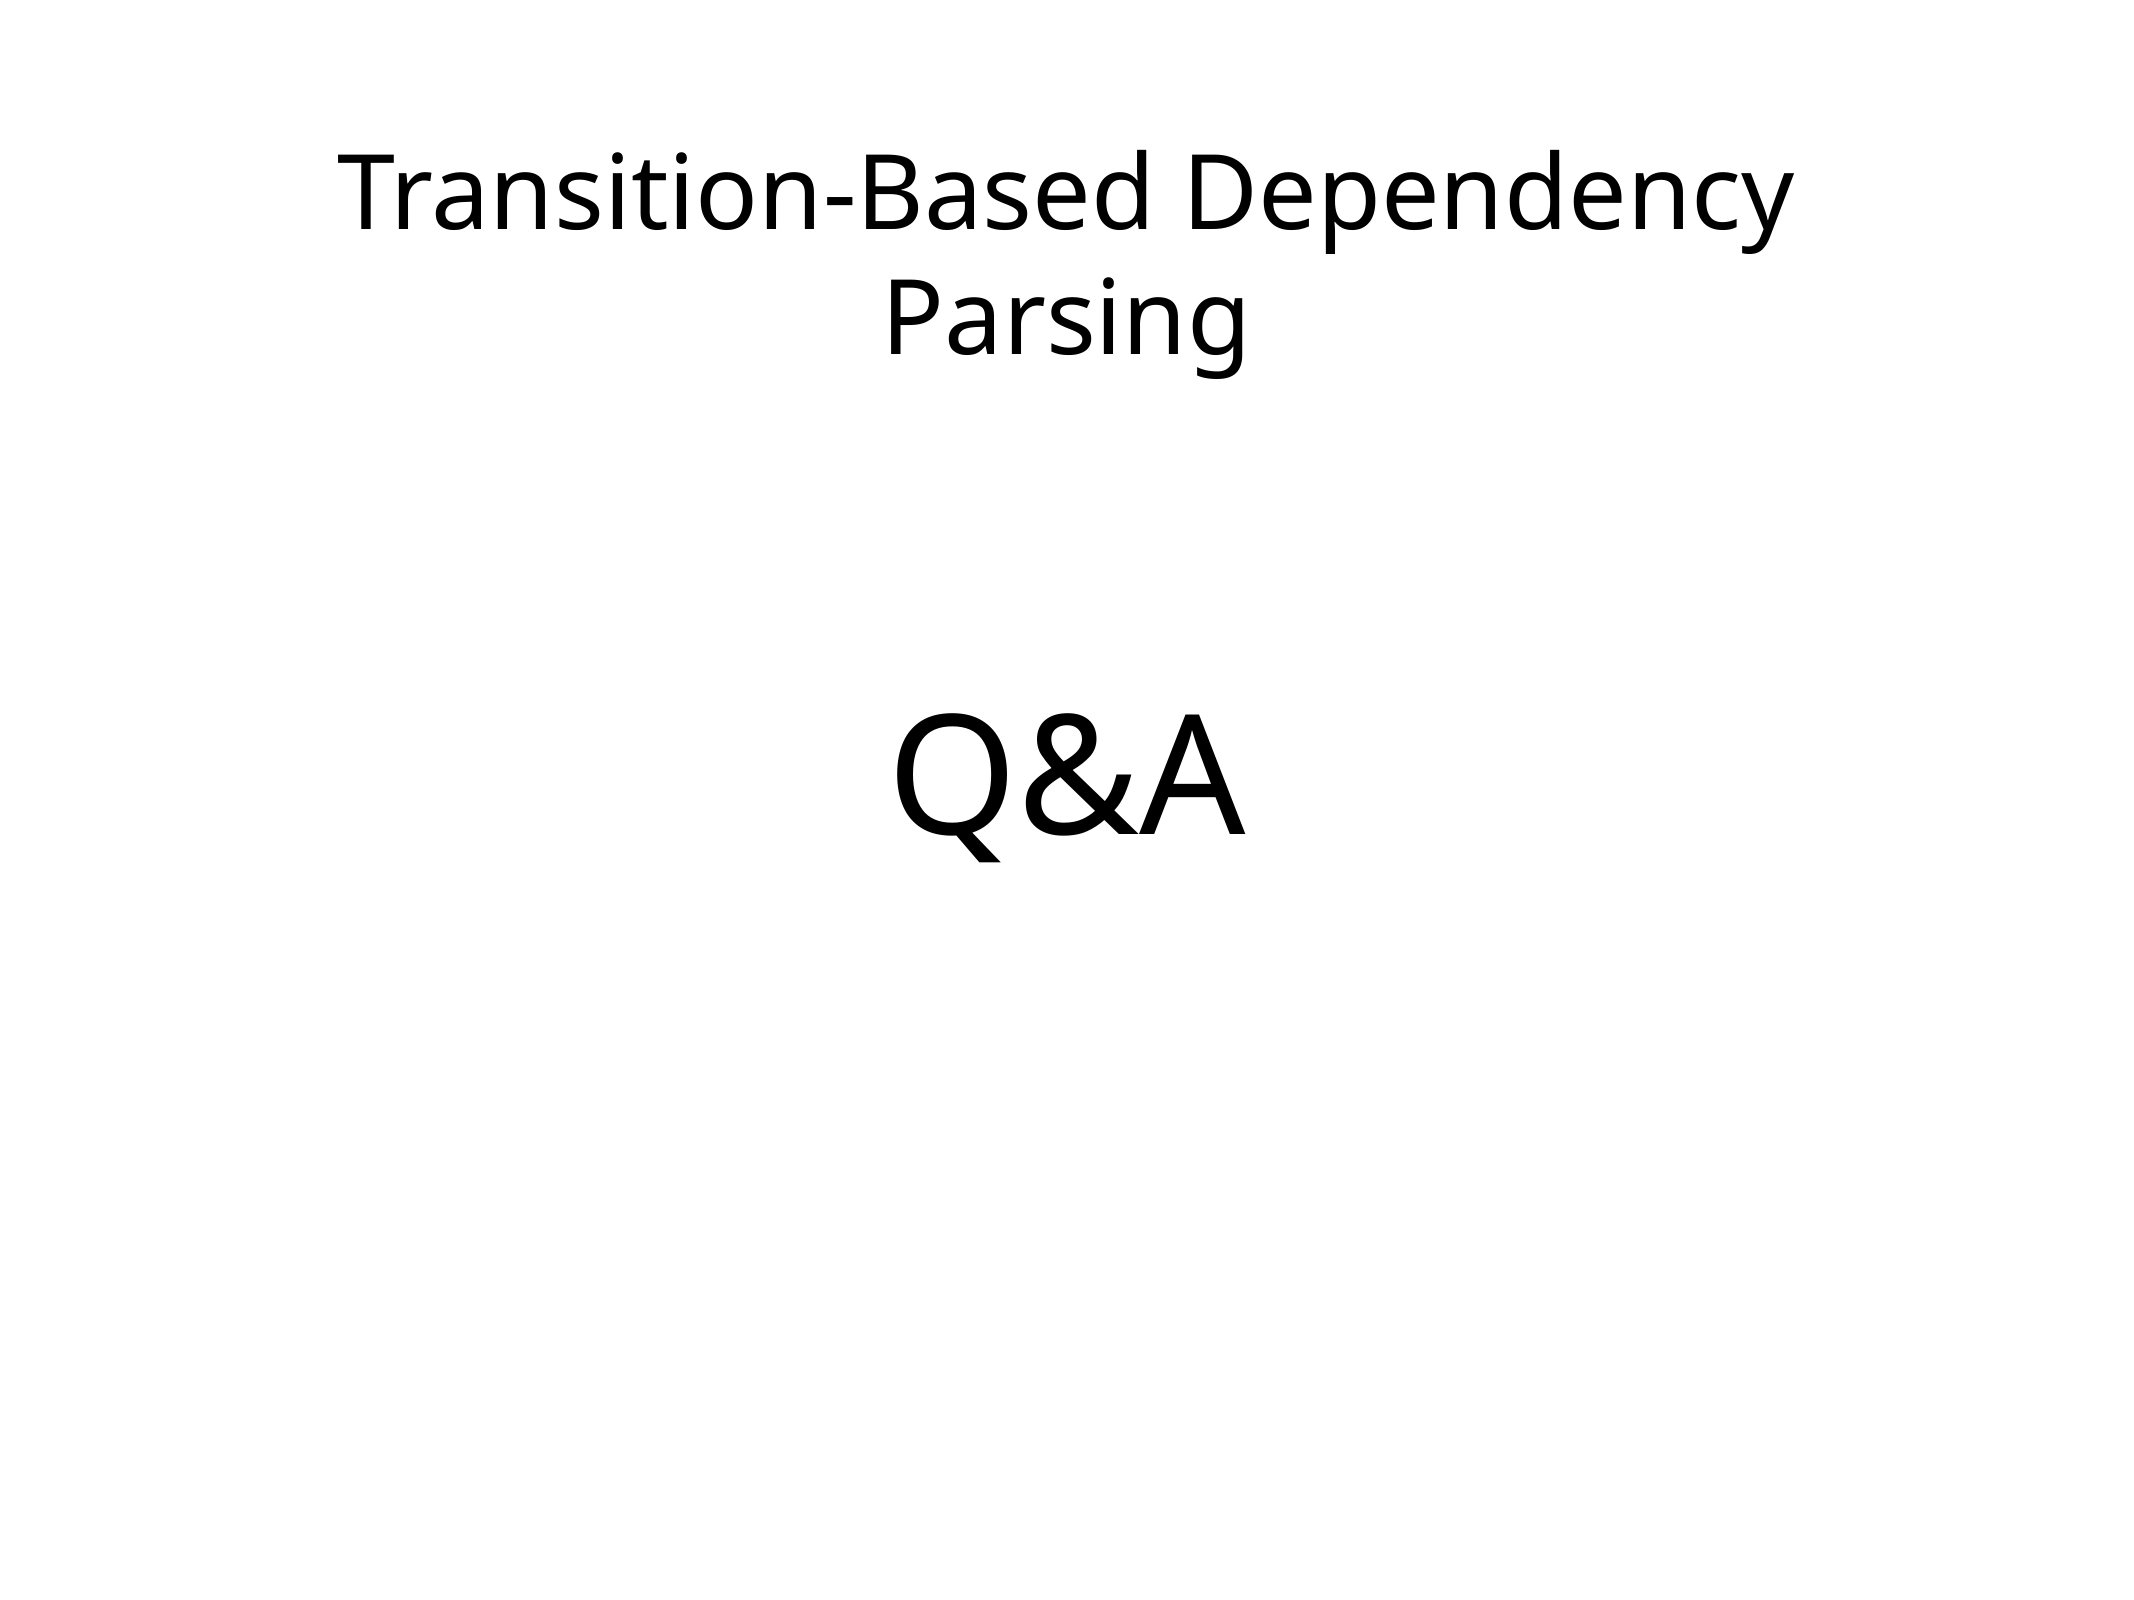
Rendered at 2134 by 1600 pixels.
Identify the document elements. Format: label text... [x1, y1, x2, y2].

title Transition-Based Dependency Parsing [155, 72, 1978, 428]
text_box Q&A [765, 659, 1368, 876]
